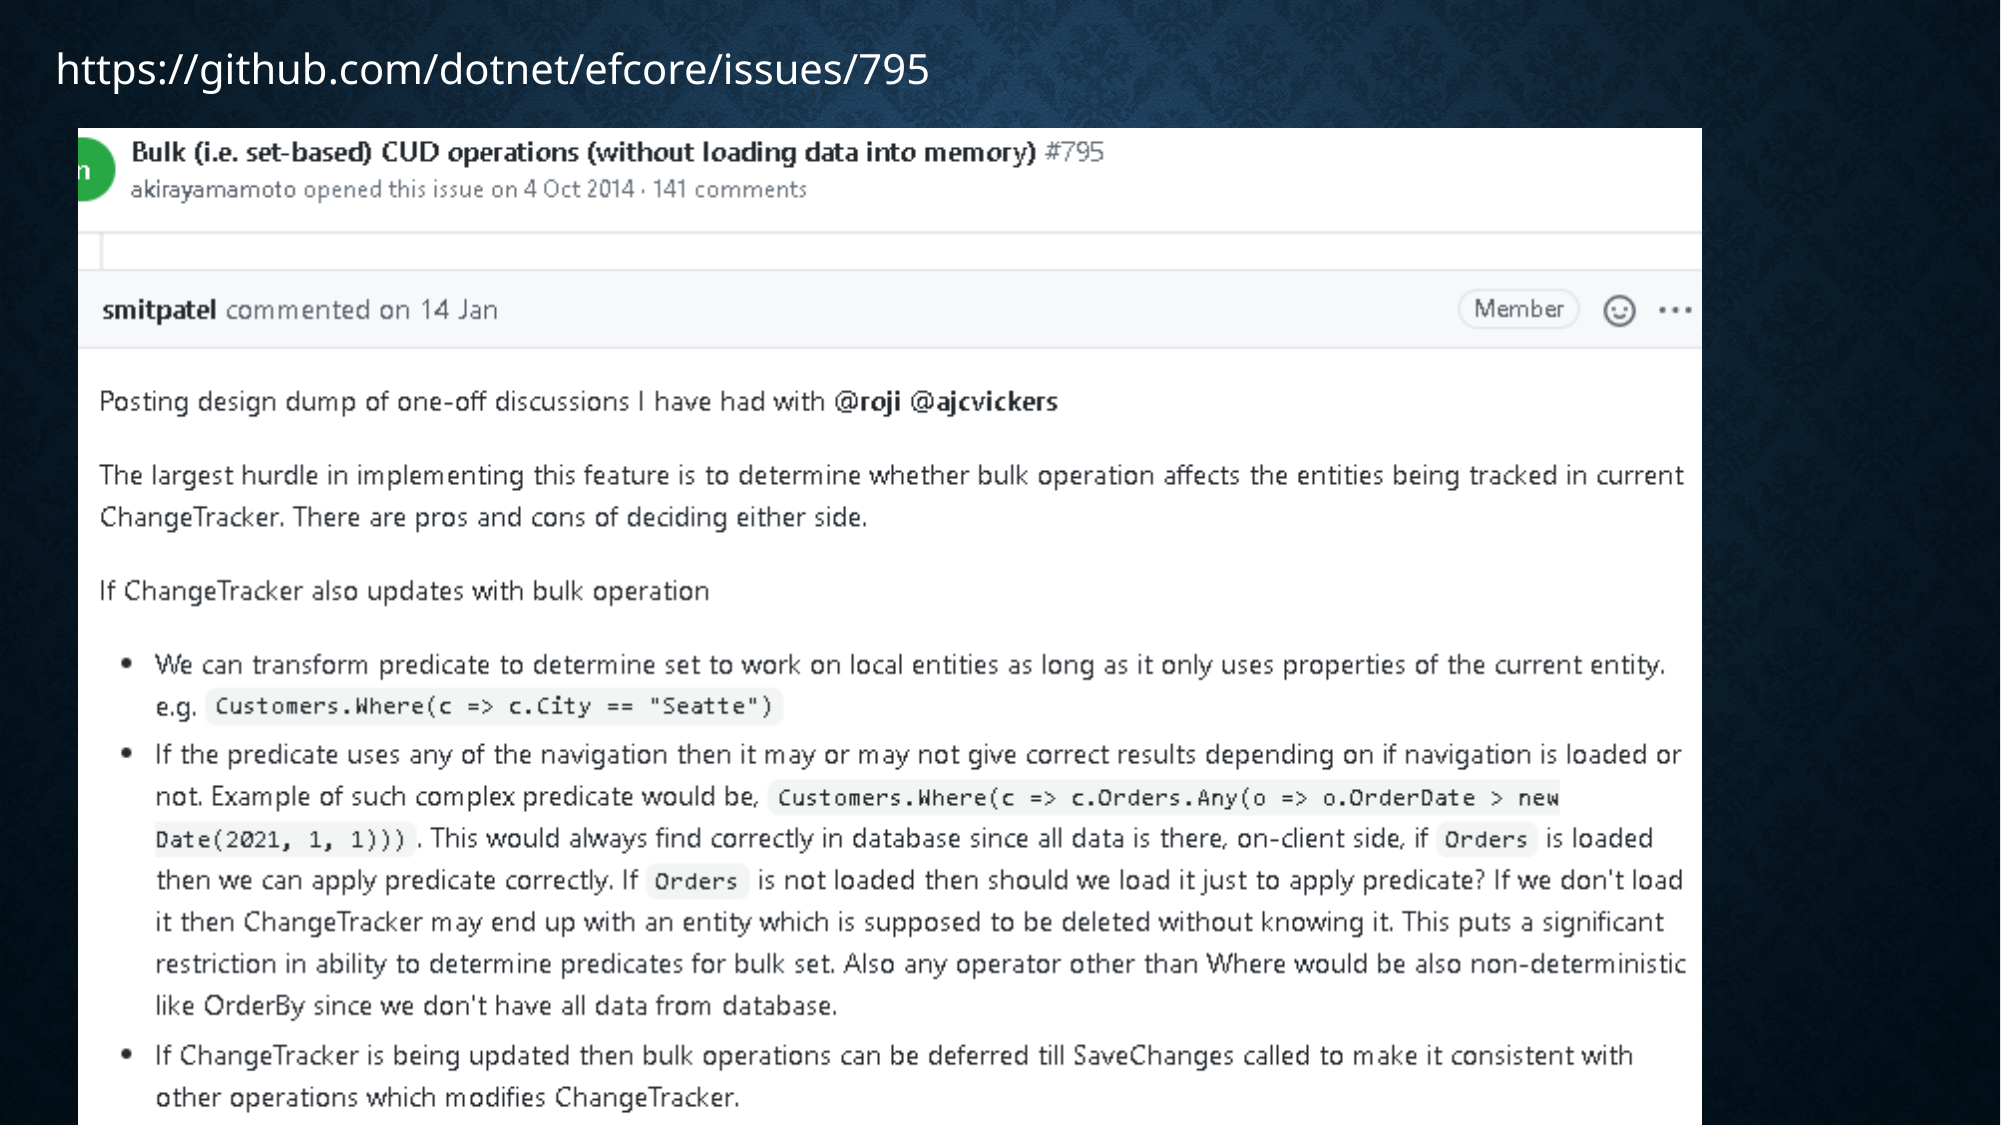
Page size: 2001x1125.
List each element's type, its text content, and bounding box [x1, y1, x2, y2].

picture [77, 127, 1702, 1125]
list https://github.com/dotnet/efcore/issues/795 [40, 25, 1739, 129]
